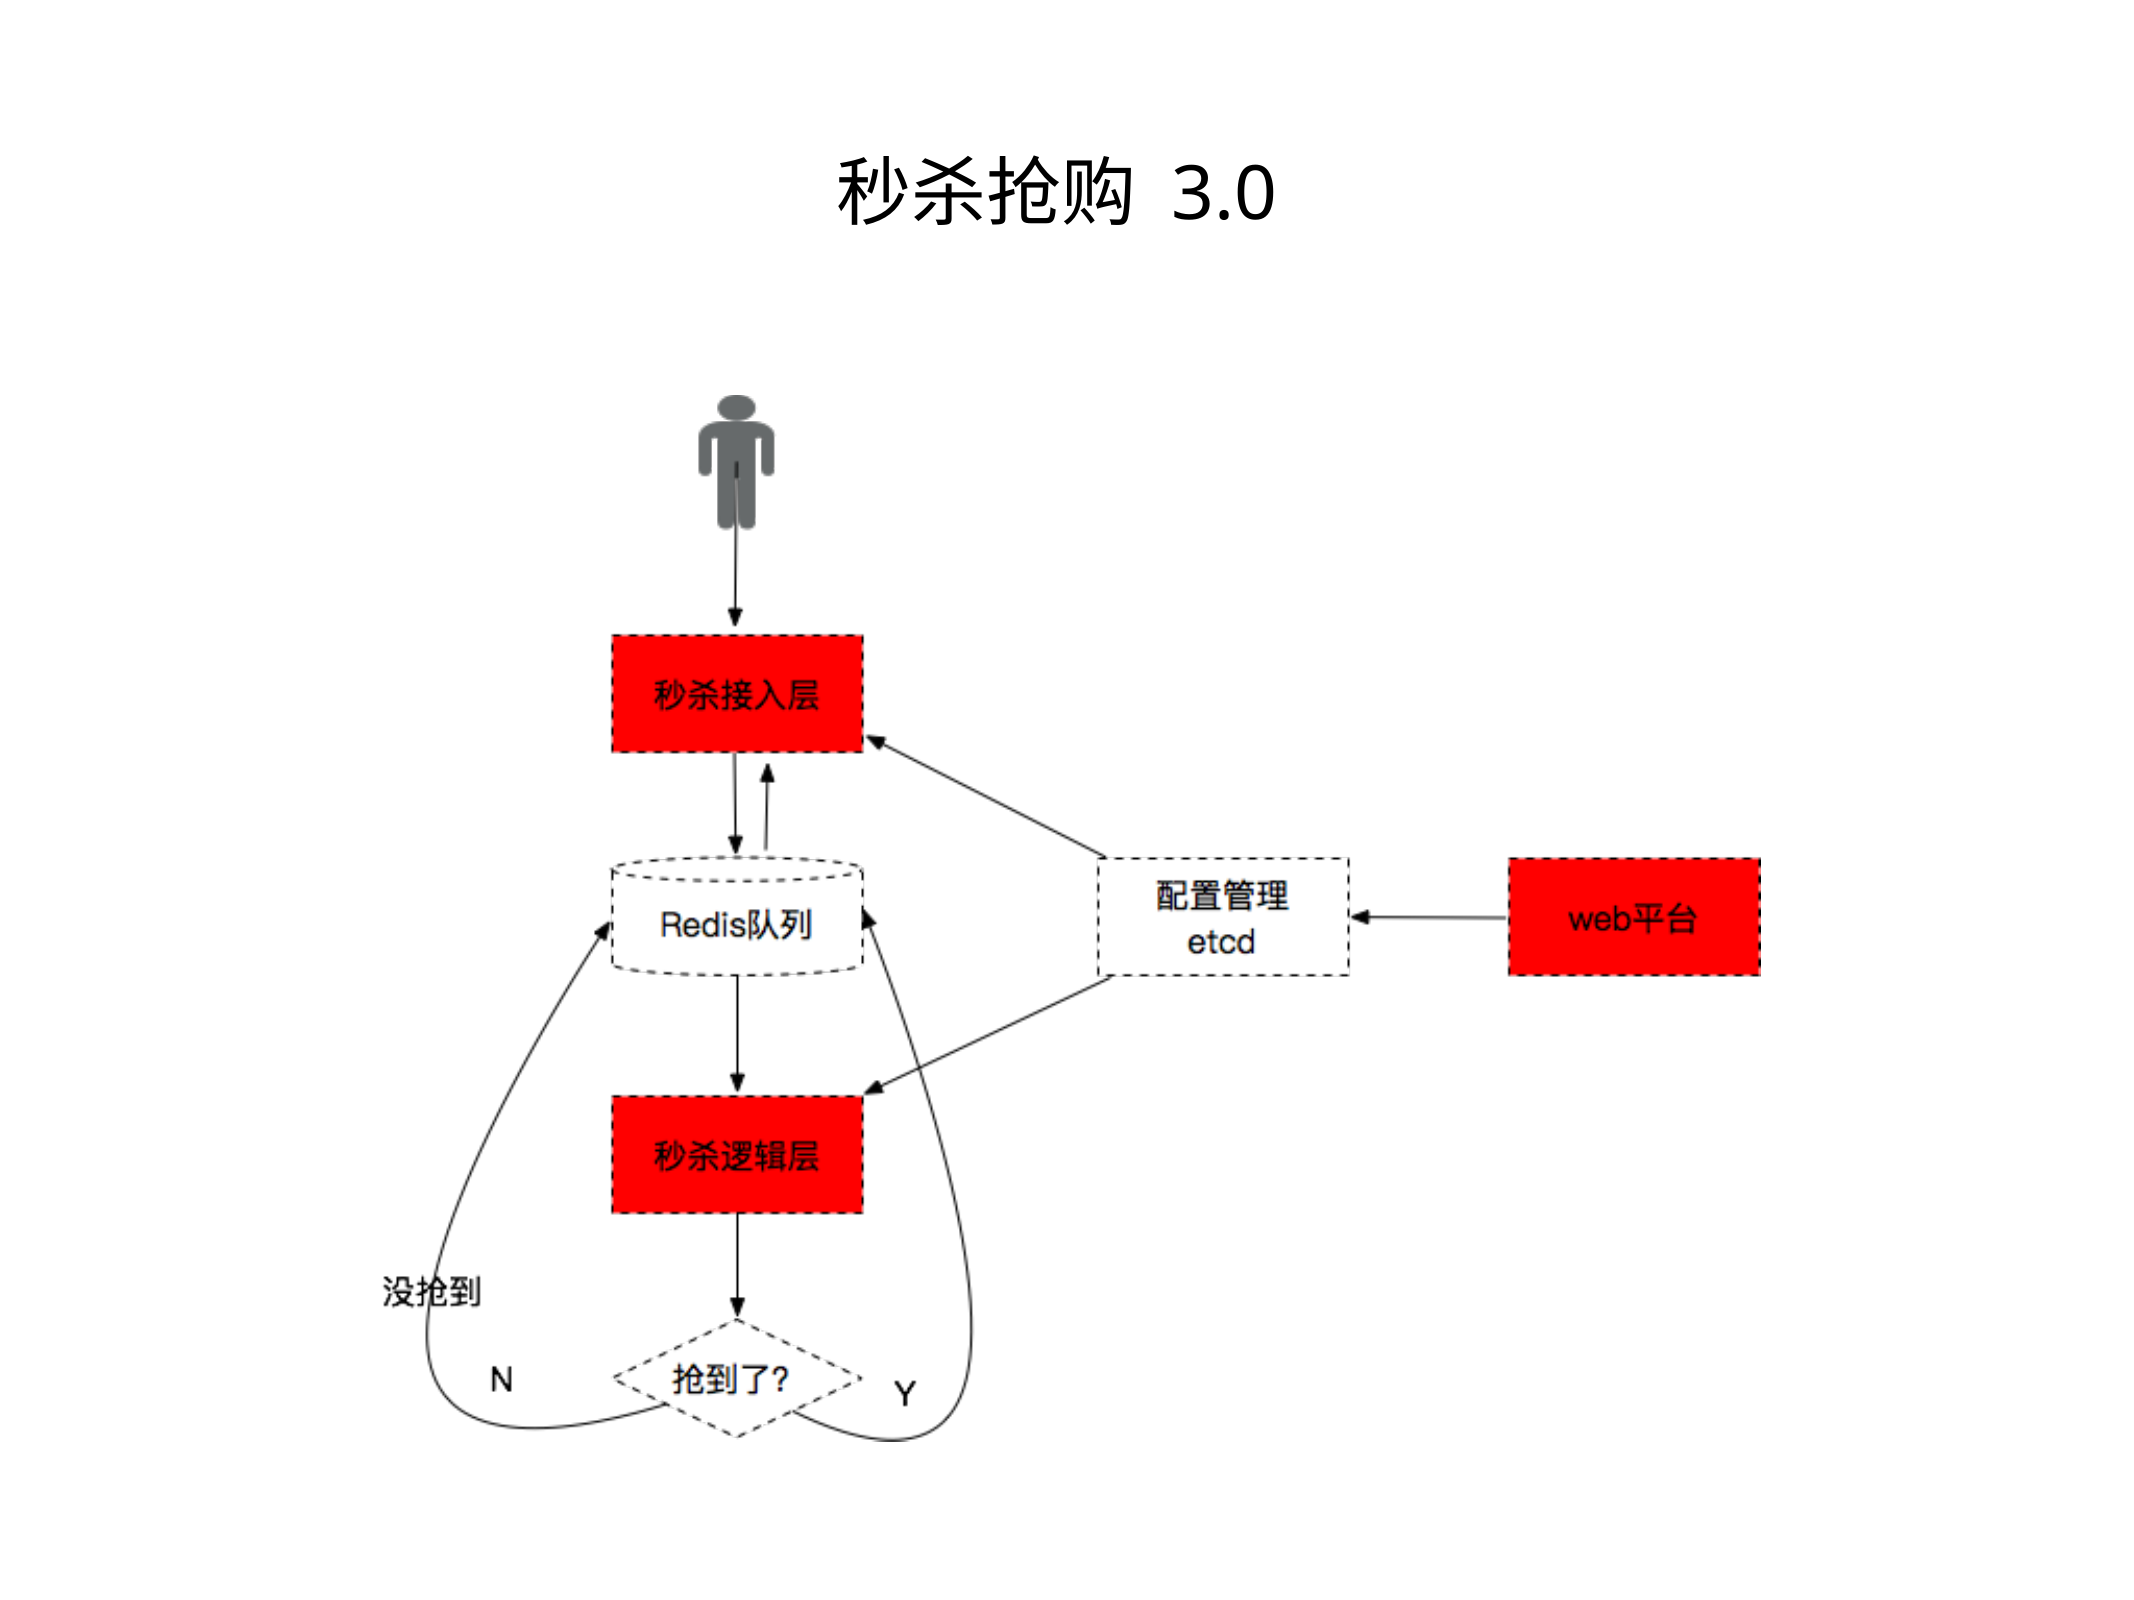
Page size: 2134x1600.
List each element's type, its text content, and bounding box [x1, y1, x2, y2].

picture [372, 395, 1761, 1442]
text_box 秒杀抢购 3.0 [828, 135, 1306, 243]
